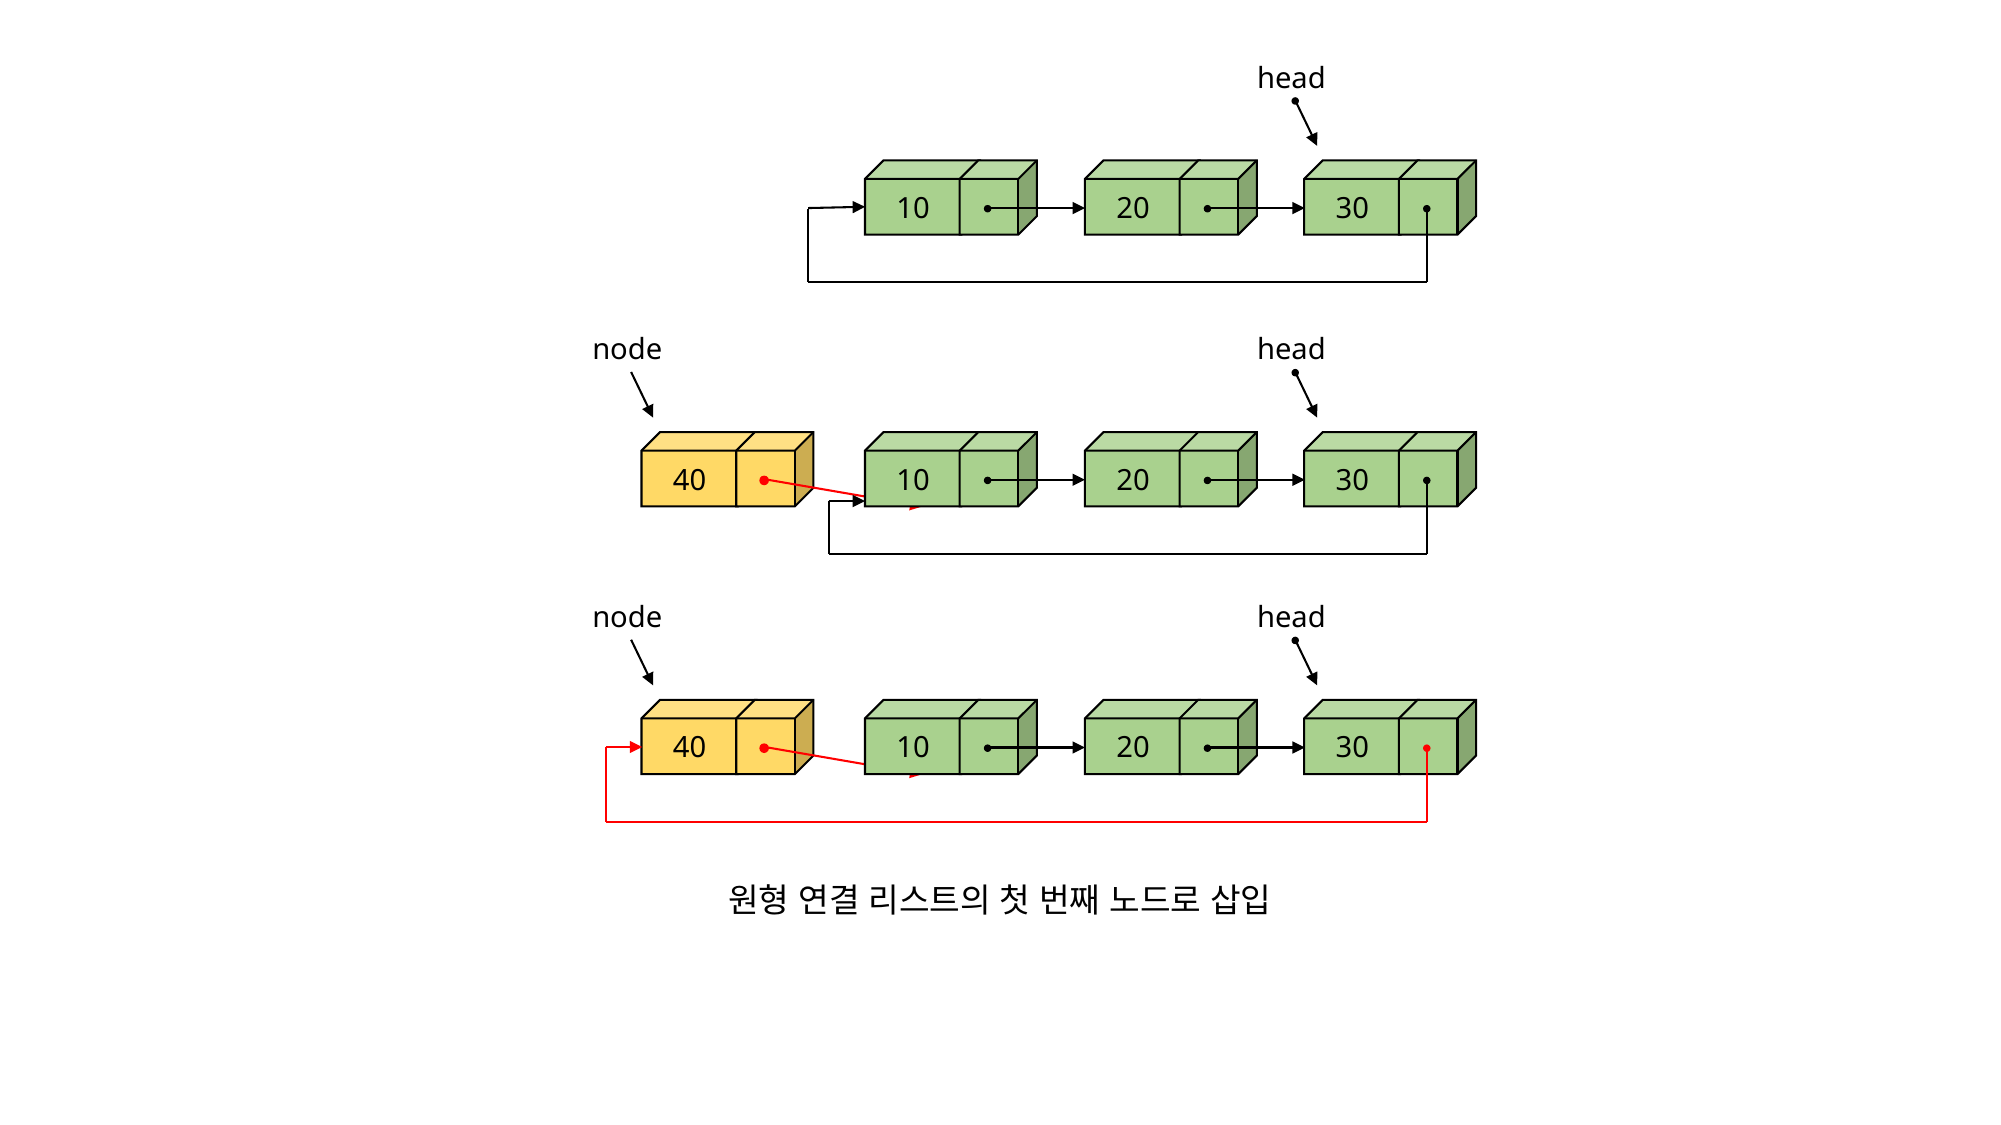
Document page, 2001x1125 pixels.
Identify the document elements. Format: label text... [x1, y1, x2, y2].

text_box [1295, 372, 1318, 418]
text_box head [1200, 323, 1383, 373]
text_box [1309, 162, 1413, 177]
text_box 30 [1303, 698, 1416, 776]
text_box 10 [863, 698, 977, 776]
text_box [1295, 639, 1318, 686]
text_box [958, 159, 1038, 236]
text_box [1397, 431, 1478, 508]
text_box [1295, 100, 1318, 146]
text_box 원형 연결 리스트의 첫 번째 노드로 삽입 [510, 871, 1490, 927]
text_box [1202, 203, 1213, 214]
text_box [1421, 743, 1432, 753]
text_box [759, 743, 769, 754]
text_box 10 [863, 159, 977, 236]
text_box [631, 639, 654, 686]
text_box node [535, 591, 719, 641]
text_box 20 [1083, 159, 1197, 236]
text_box 40 [640, 698, 754, 776]
text_box (1) [1090, 434, 1193, 449]
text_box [1184, 701, 1253, 717]
text_box new_ node [1404, 162, 1472, 177]
text_box [759, 475, 769, 486]
text_box [741, 701, 809, 717]
text_box [1397, 698, 1478, 776]
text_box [1309, 701, 1413, 717]
text_box 40 [640, 431, 753, 508]
text_box (2) [1184, 434, 1252, 449]
text_box [965, 162, 1032, 177]
text_box [982, 475, 993, 486]
text_box [1178, 159, 1258, 236]
text_box [735, 698, 815, 776]
text_box [869, 701, 974, 717]
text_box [646, 434, 750, 449]
text_box [735, 431, 815, 508]
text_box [1403, 701, 1472, 717]
text_box 10 [863, 431, 976, 508]
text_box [964, 434, 1032, 449]
text_box before [741, 434, 809, 449]
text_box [870, 434, 973, 449]
text_box [958, 698, 1038, 776]
text_box [1397, 159, 1478, 236]
text_box head [1200, 51, 1383, 102]
text_box 20 [1083, 431, 1196, 508]
text_box [958, 431, 1038, 508]
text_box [1309, 434, 1413, 449]
text_box [1421, 203, 1432, 214]
text_box [982, 743, 993, 754]
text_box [1404, 434, 1471, 449]
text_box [631, 372, 654, 418]
text_box node [535, 323, 719, 373]
text_box [1202, 743, 1213, 754]
text_box 30 [1303, 159, 1416, 236]
text_box [1178, 698, 1258, 776]
text_box head [1200, 591, 1383, 641]
text_box [982, 203, 993, 214]
text_box [1202, 475, 1213, 486]
text_box [646, 701, 751, 717]
text_box 20 [1083, 698, 1197, 776]
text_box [1089, 701, 1194, 717]
text_box [870, 162, 974, 177]
text_box [1185, 162, 1252, 177]
text_box [1178, 431, 1258, 508]
text_box 30 [1303, 431, 1416, 508]
text_box [1421, 475, 1432, 486]
text_box [1090, 162, 1194, 177]
text_box removed [964, 701, 1033, 717]
